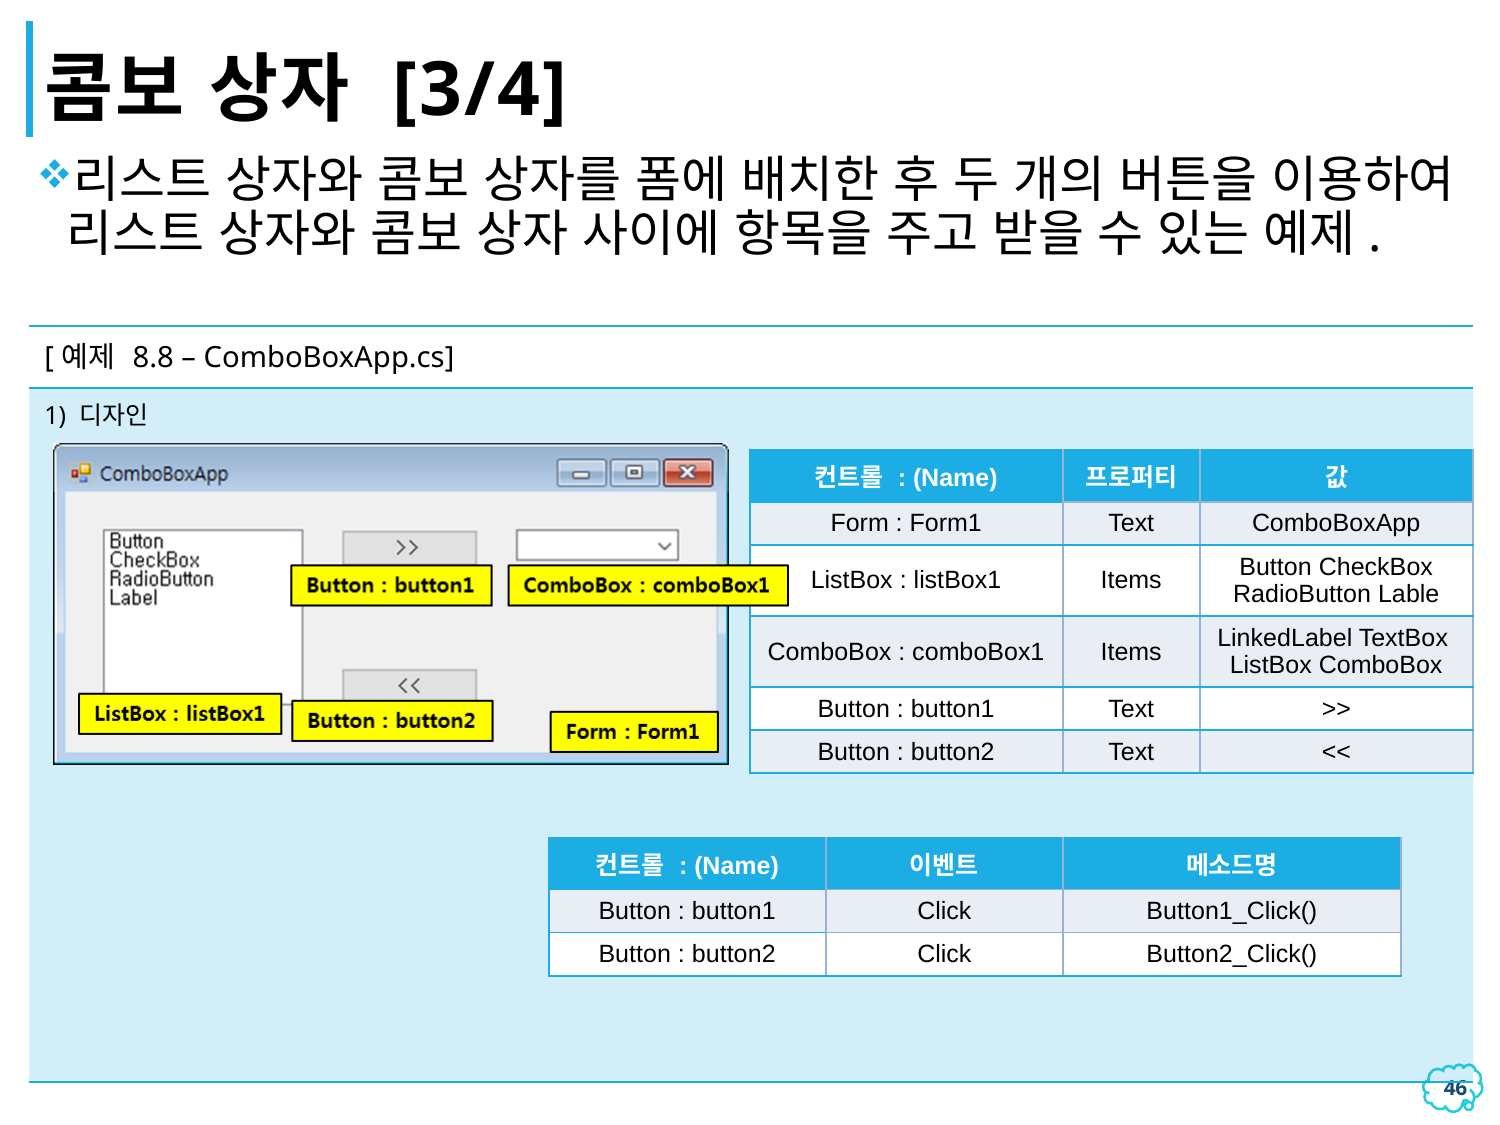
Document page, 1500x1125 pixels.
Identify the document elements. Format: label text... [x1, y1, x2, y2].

picture [52, 443, 789, 765]
table_cell Click [827, 933, 1062, 975]
table_cell ListBox : listBox1 [795, 546, 1062, 615]
table_cell Form : Form1 [795, 503, 1062, 544]
table_header 메소드명 [1064, 839, 1400, 889]
table_cell Button : button2 [550, 933, 825, 975]
table_cell Text [1064, 731, 1199, 772]
table_cell Button1_Click() [1064, 890, 1400, 932]
table_cell Button : button1 [795, 688, 1062, 729]
title 콤보 상자 [3/4] [29, 21, 1226, 138]
table_header 값 [1201, 451, 1472, 501]
table_cell Items [1064, 617, 1199, 686]
table_cell ComboBox : comboBox1 [795, 617, 1062, 686]
table_cell 1) 디자인 [29, 389, 1473, 1081]
table_cell Text [1064, 688, 1199, 729]
table_header 컨트롤 : (Name) [795, 451, 1062, 501]
table_header 프로퍼티 [1064, 451, 1199, 501]
table_header 컨트롤 : (Name) [550, 839, 825, 889]
table_cell Button CheckBox RadioButton Lable [1201, 546, 1472, 615]
list 리스트 상자와 콤보 상자를 폼에 배치한 후 두 개의 버튼을 이용하여 리스트 상자와 콤보 상자 사이에 항목을 주고 받을 수 있는 예제. [29, 147, 1471, 325]
table_cell ComboBoxApp [1201, 503, 1472, 544]
slide_number 45 [1387, 1063, 1483, 1114]
table_header [예제 8.8 – ComboBoxApp.cs] [29, 327, 1473, 387]
table_cell Text [1064, 503, 1199, 544]
table_cell Click [827, 890, 1062, 932]
table_cell Button : button1 [550, 890, 825, 932]
table_cell Button2_Click() [1064, 933, 1400, 975]
table_header 이벤트 [827, 839, 1062, 889]
table_cell << [1201, 731, 1472, 772]
table_cell Items [1064, 546, 1199, 615]
table_cell LinkedLabel TextBox ListBox ComboBox [1201, 617, 1472, 686]
table_cell Button : button2 [789, 731, 1062, 772]
table_cell >> [1201, 688, 1472, 729]
